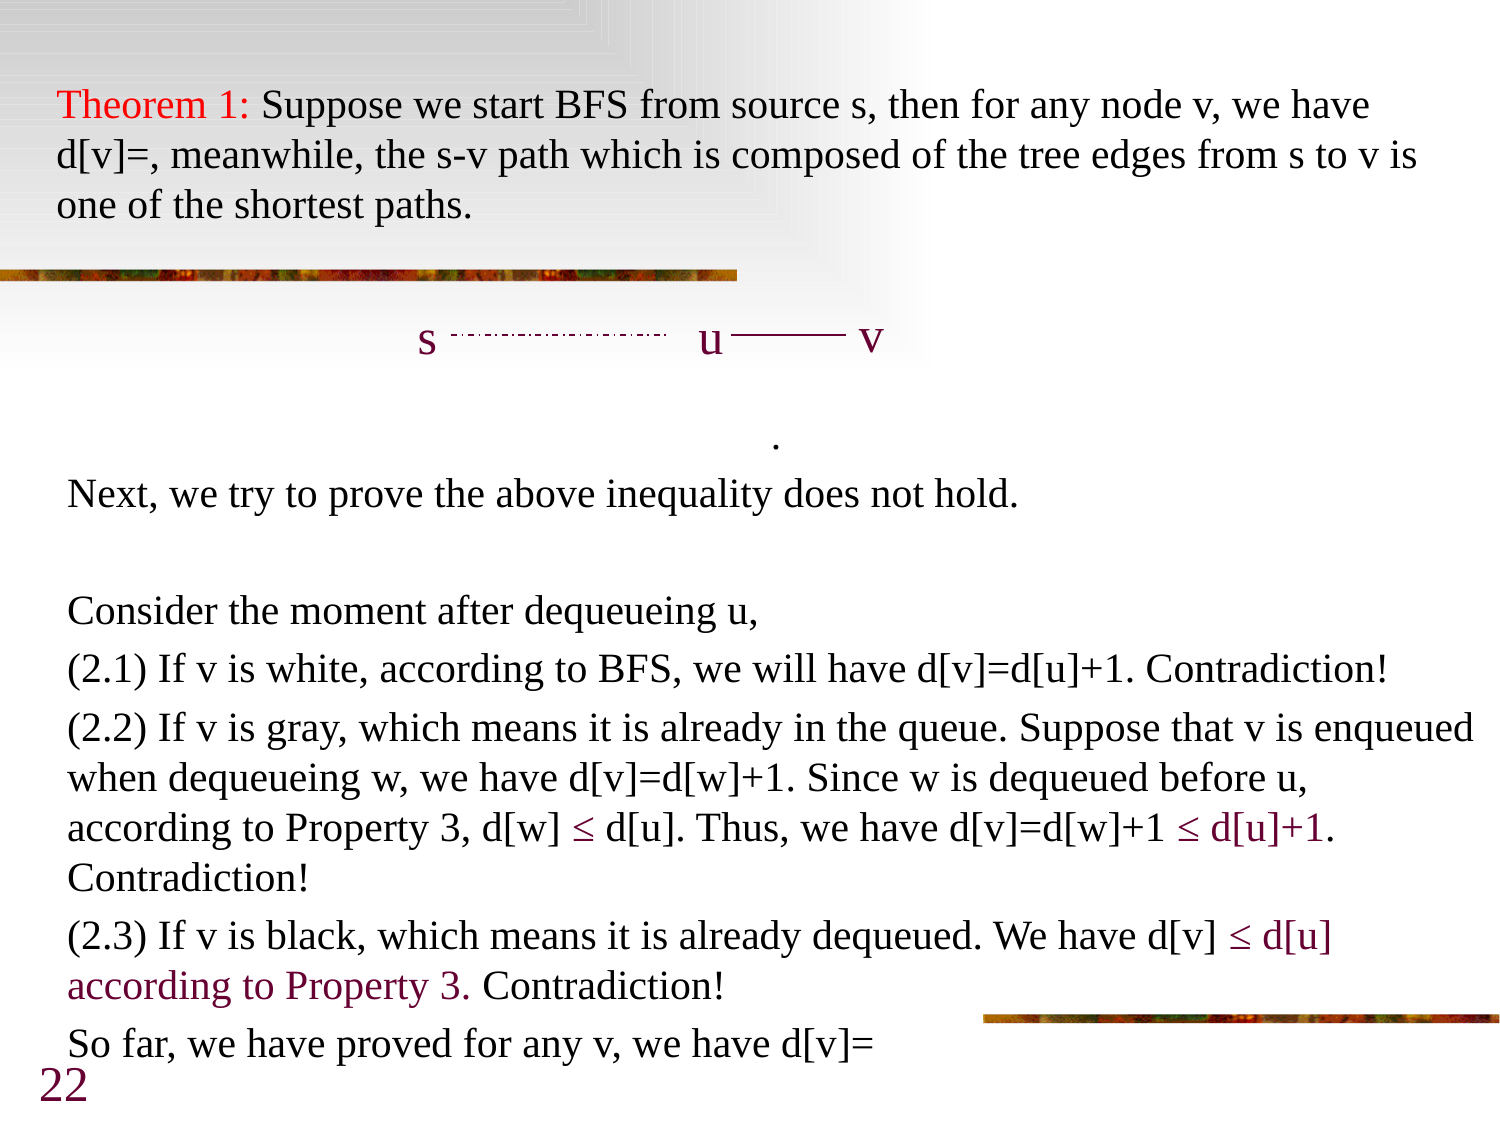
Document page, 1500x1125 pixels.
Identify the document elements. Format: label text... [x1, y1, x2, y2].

slide_number 22 [23, 1043, 337, 1119]
text_box s [402, 297, 499, 373]
picture [0, 268, 737, 285]
picture [983, 1013, 1500, 1026]
text_box v [844, 295, 940, 370]
text_box u [683, 297, 780, 373]
list [53, 318, 1401, 994]
